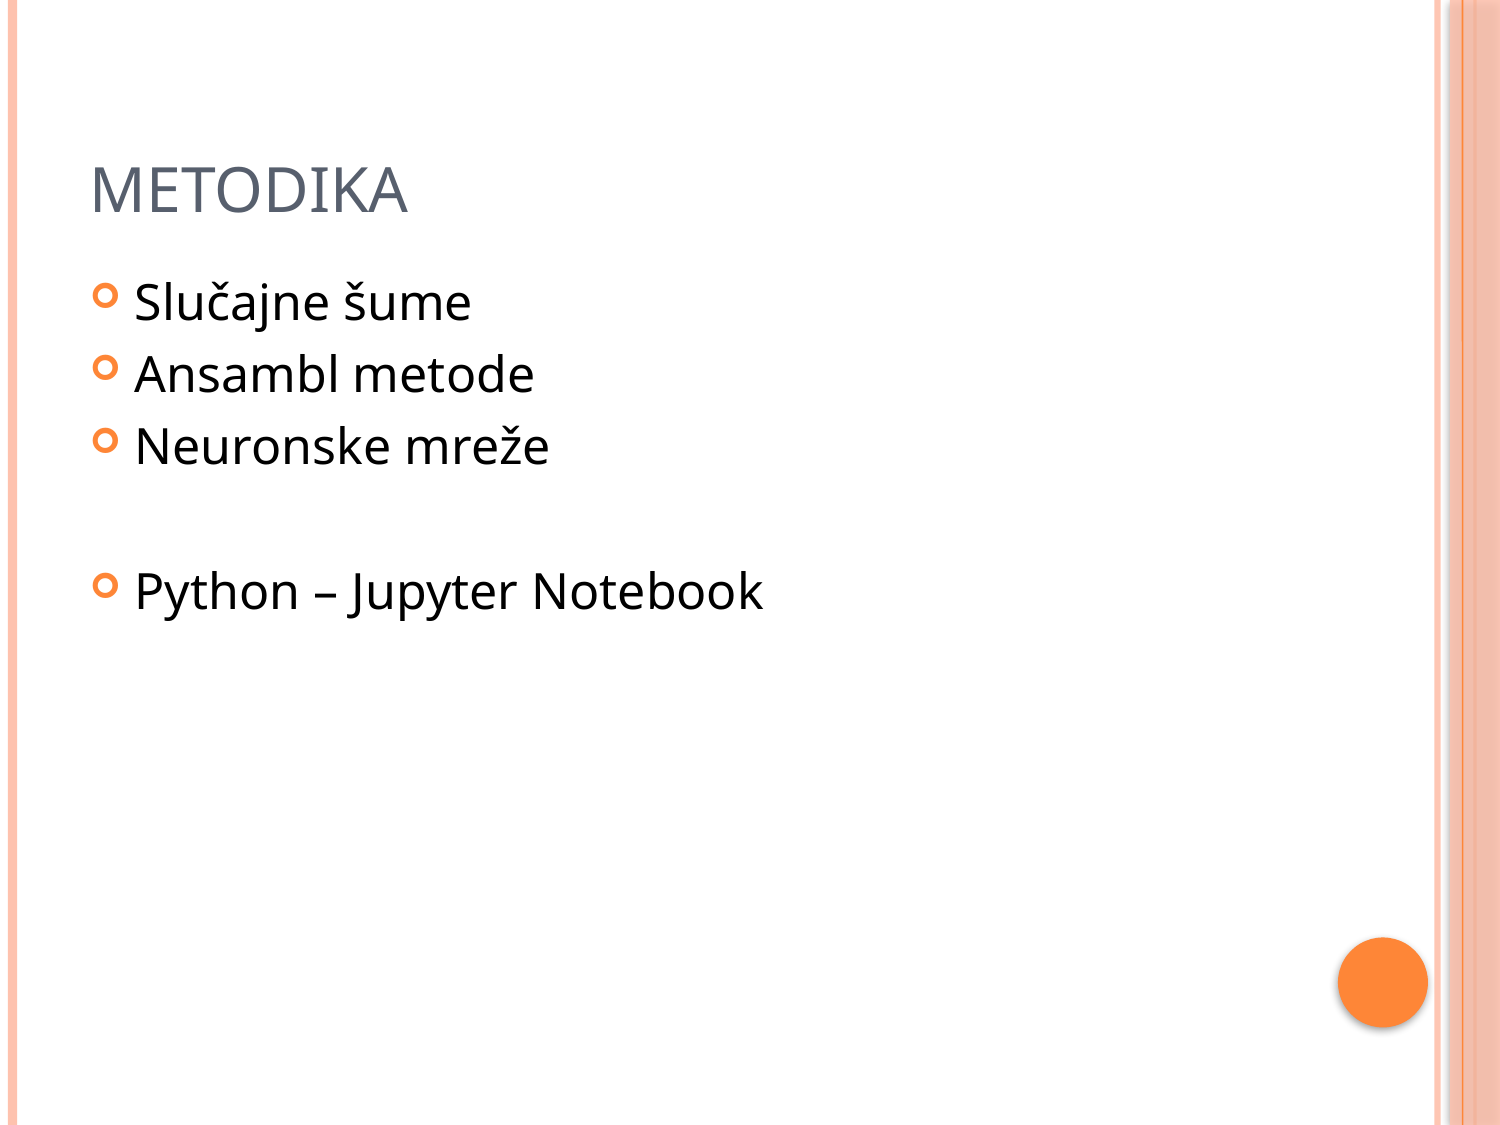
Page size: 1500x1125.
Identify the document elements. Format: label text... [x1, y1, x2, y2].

list Slučajne šume Ansambl metode Neuronske mreže Python – Jupyter Notebook [75, 262, 1300, 1062]
title Metodika [75, 45, 1300, 233]
